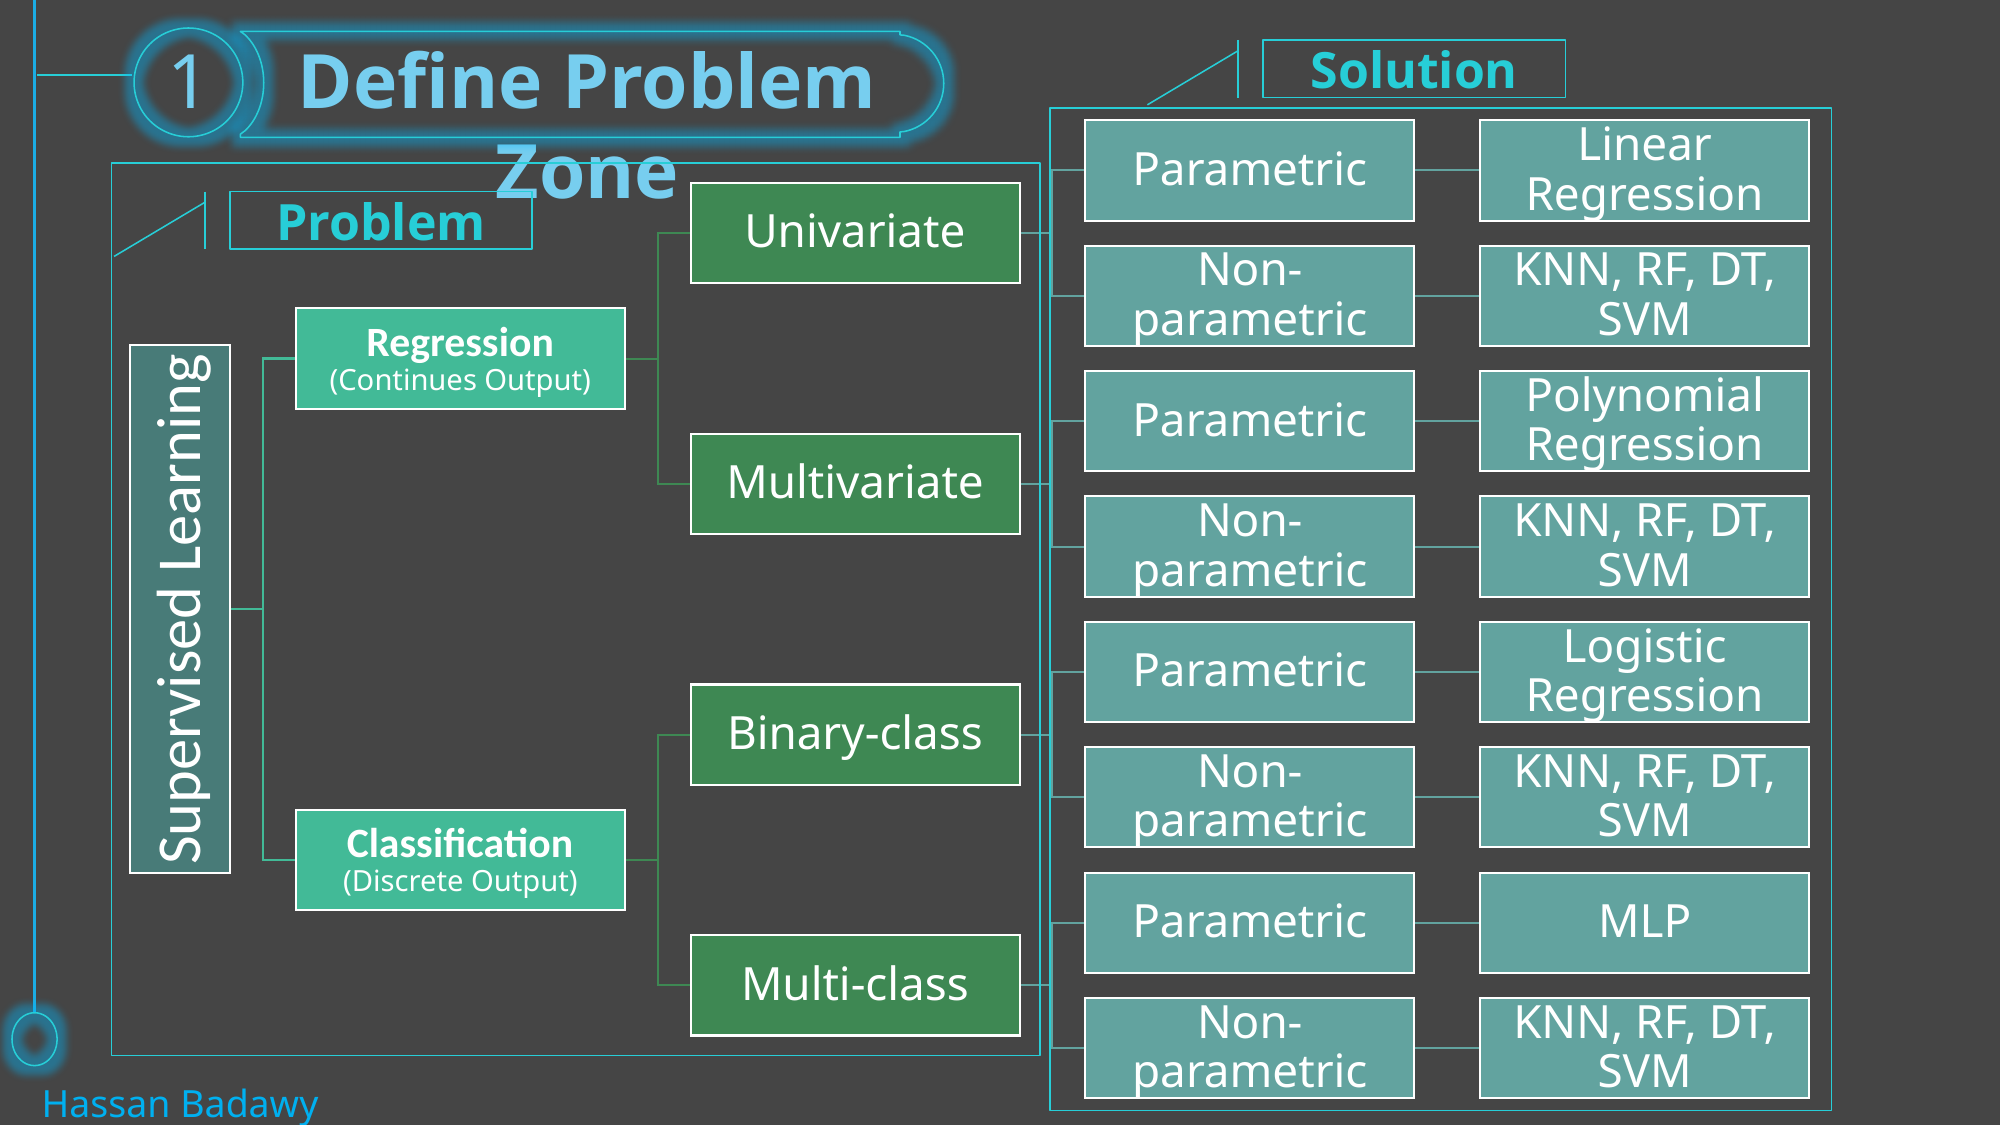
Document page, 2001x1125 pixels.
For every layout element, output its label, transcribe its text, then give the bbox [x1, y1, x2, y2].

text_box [1019, 170, 1086, 296]
text_box [944, 162, 1040, 1056]
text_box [1019, 421, 1086, 547]
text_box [12, 0, 944, 1066]
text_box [1019, 671, 1086, 798]
text_box [1050, 107, 1832, 1111]
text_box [1019, 922, 1086, 1049]
text_box Solution [1263, 39, 1566, 98]
